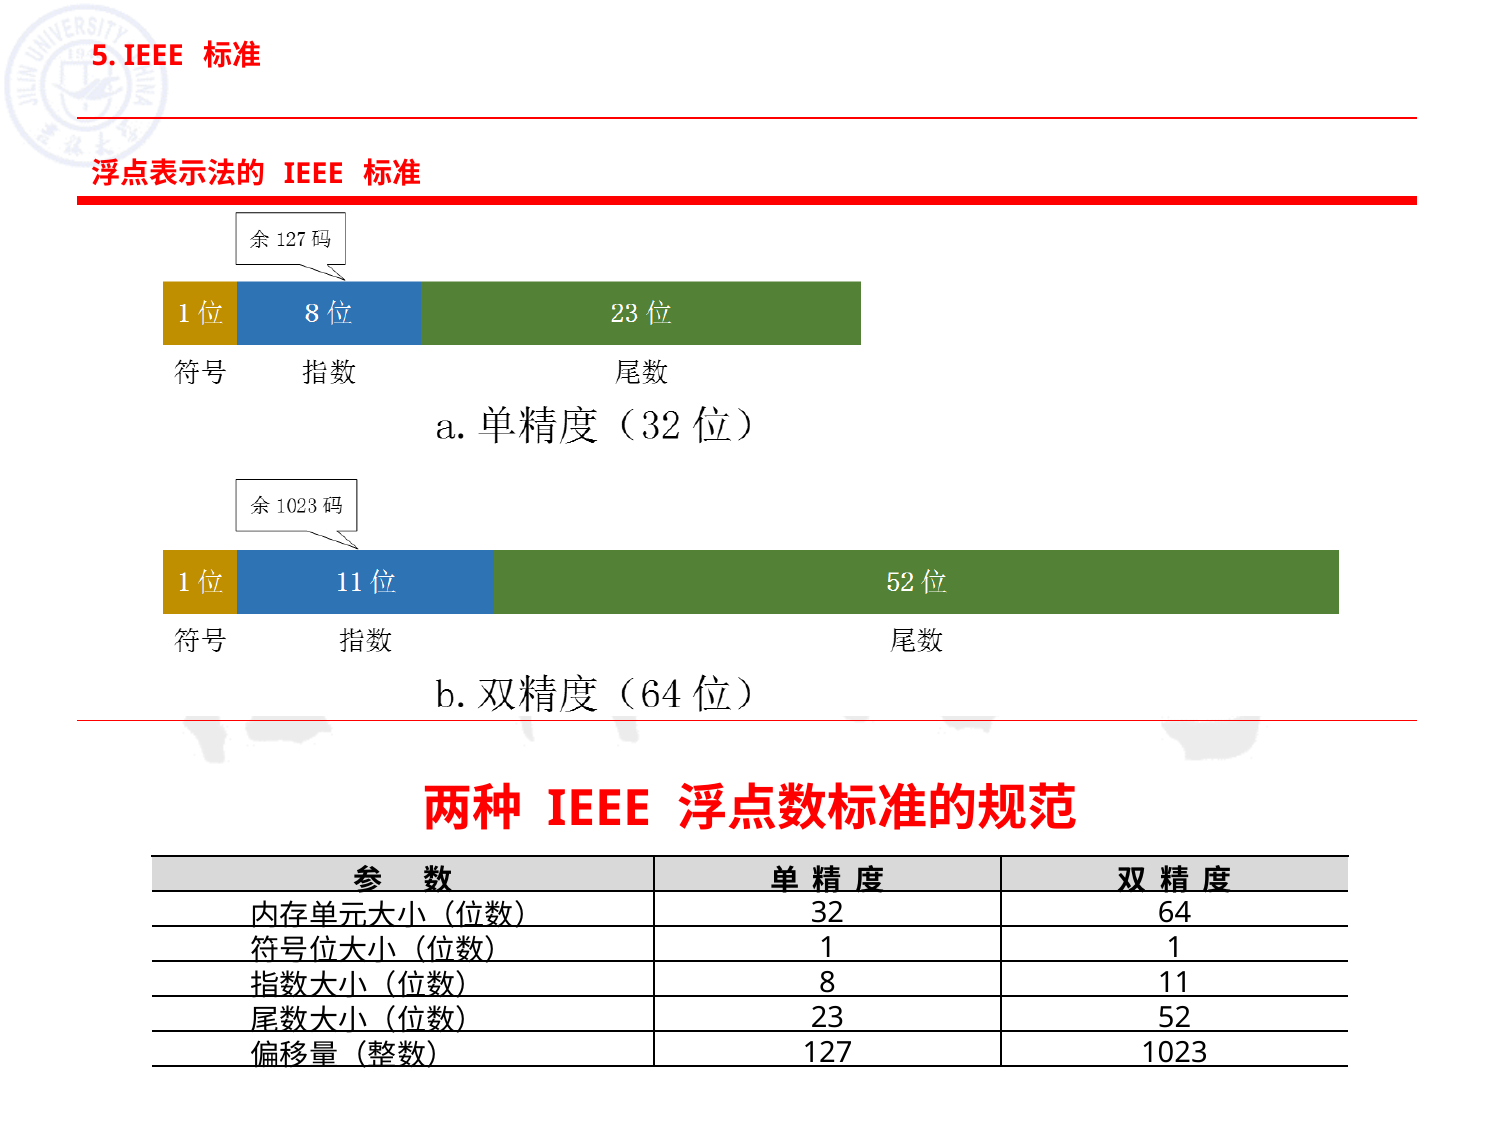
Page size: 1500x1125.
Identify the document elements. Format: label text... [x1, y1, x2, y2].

table_cell 11 [1002, 962, 1348, 995]
table_cell 1 [655, 927, 1000, 960]
table_cell 双 精 度 [1002, 857, 1348, 890]
table_cell 偏移量（整数） [152, 1032, 653, 1065]
table_cell 8 [655, 962, 1000, 995]
table_cell 内存单元大小（位数） [152, 892, 653, 925]
table_cell 符号位大小（位数） [152, 927, 653, 960]
table_header 两种 IEEE 浮点数标准的规范 [153, 769, 1347, 855]
table_cell 1023 [1002, 1032, 1348, 1065]
table_cell 23 [655, 997, 1000, 1030]
table_cell 64 [1002, 892, 1348, 925]
table_cell 127 [655, 1032, 1000, 1065]
table_cell 参 数 [152, 857, 653, 890]
table_cell 1 [1002, 927, 1348, 960]
text_box 浮点表示法的 IEEE 标准 [76, 119, 1418, 197]
text_box 5. IEEE 标准 [76, 0, 1418, 79]
table_cell 指数大小（位数） [152, 962, 653, 995]
table_cell 尾数大小（位数） [152, 997, 653, 1030]
picture [0, 0, 1500, 1125]
table_cell 单 精 度 [655, 857, 1000, 890]
table_cell 32 [655, 892, 1000, 925]
table_cell 52 [1002, 997, 1348, 1030]
